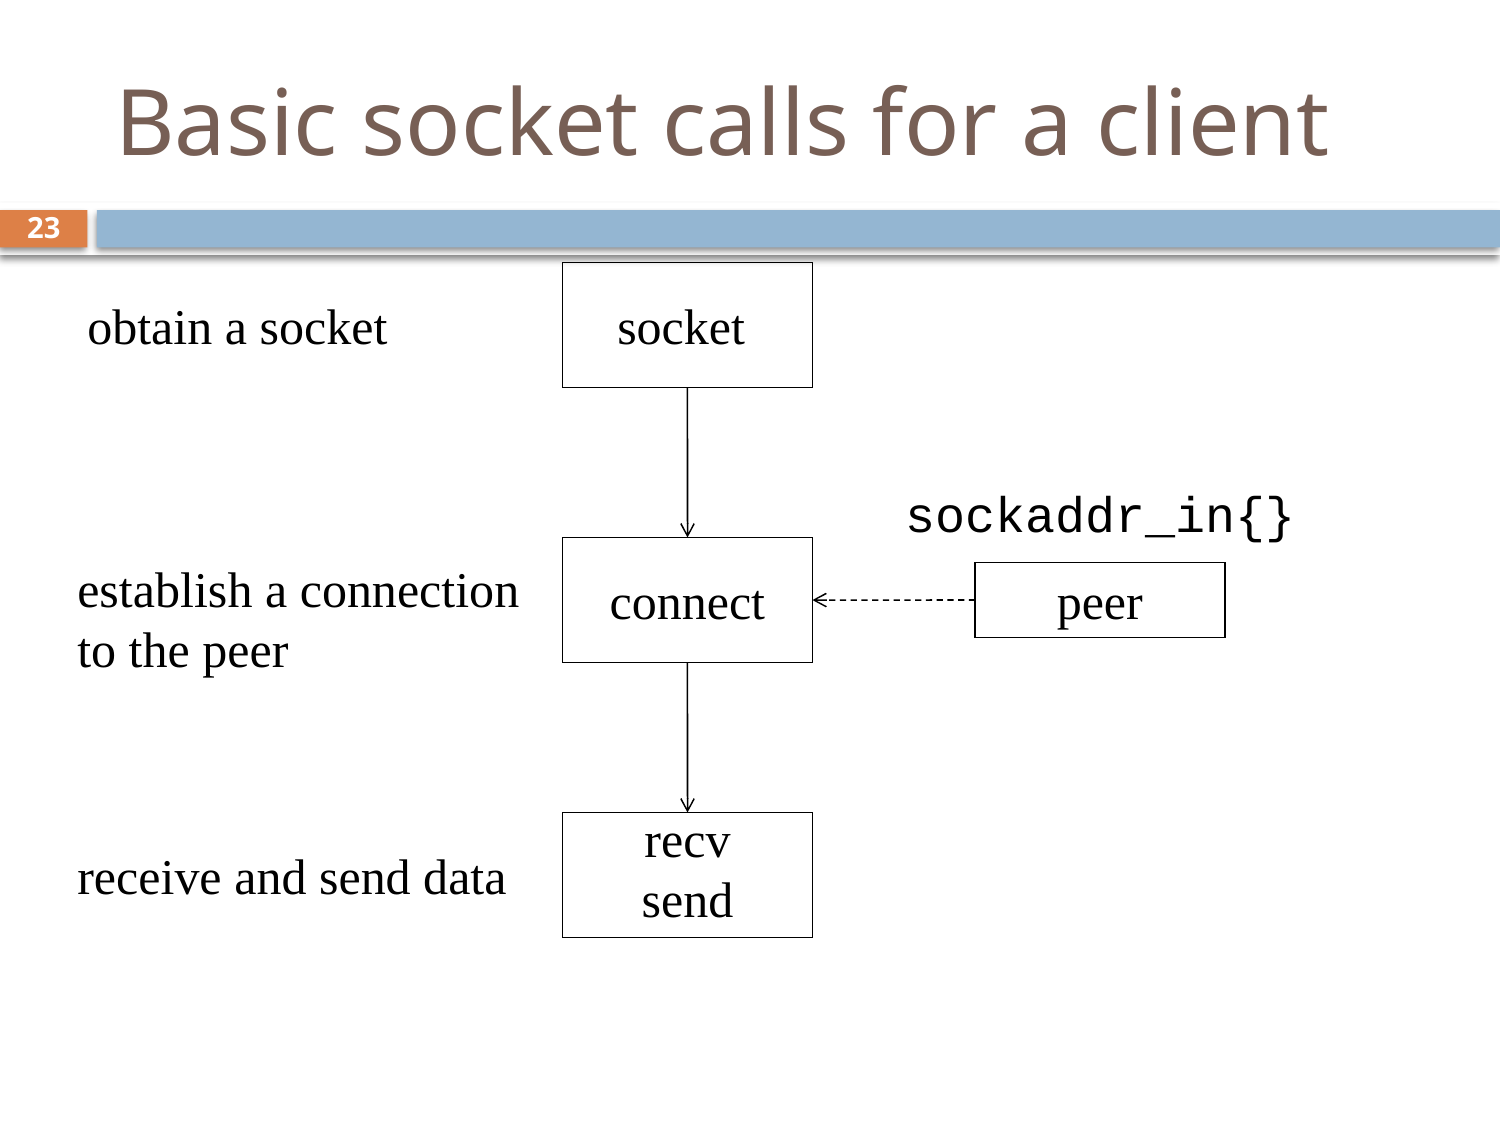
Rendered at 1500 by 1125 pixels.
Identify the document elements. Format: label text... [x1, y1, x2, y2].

text_box recv send [587, 799, 788, 935]
text_box [812, 592, 831, 608]
text_box socket [599, 287, 763, 363]
text_box sockaddr_in{} [874, 474, 1325, 550]
text_box [680, 662, 695, 813]
text_box [562, 262, 813, 388]
text_box peer [999, 562, 1200, 638]
text_box [680, 387, 695, 538]
text_box [975, 562, 999, 638]
title Basic socket calls for a client [100, 37, 1438, 200]
text_box [562, 812, 813, 938]
text_box connect [587, 562, 788, 638]
text_box receive and send data [62, 837, 550, 913]
text_box [562, 537, 813, 663]
slide_number 23 [0, 208, 88, 249]
text_box establish a connection to the peer [62, 549, 550, 685]
text_box [1200, 562, 1225, 638]
text_box obtain a socket [62, 287, 413, 363]
